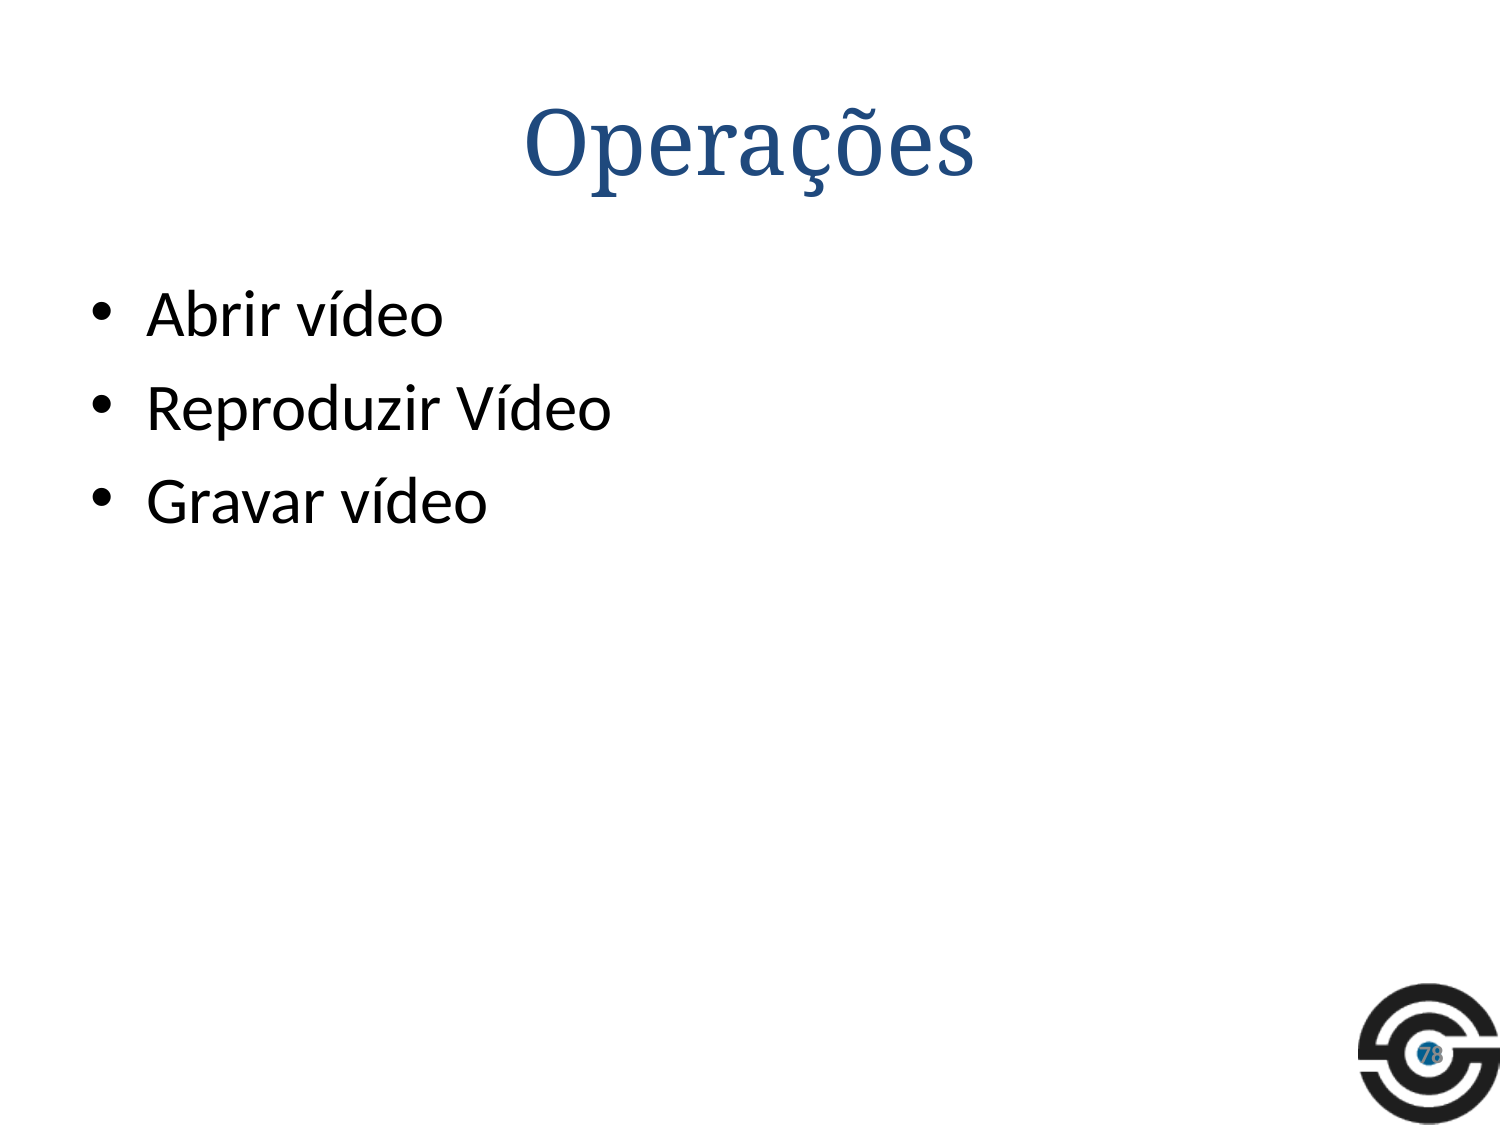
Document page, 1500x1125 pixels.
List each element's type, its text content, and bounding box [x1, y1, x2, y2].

title Operações [75, 45, 1425, 233]
list Abrir vídeo Reproduzir Vídeo Gravar vídeo [75, 262, 1425, 1005]
picture [1358, 983, 1500, 1125]
slide_number 78 [1400, 1023, 1463, 1084]
